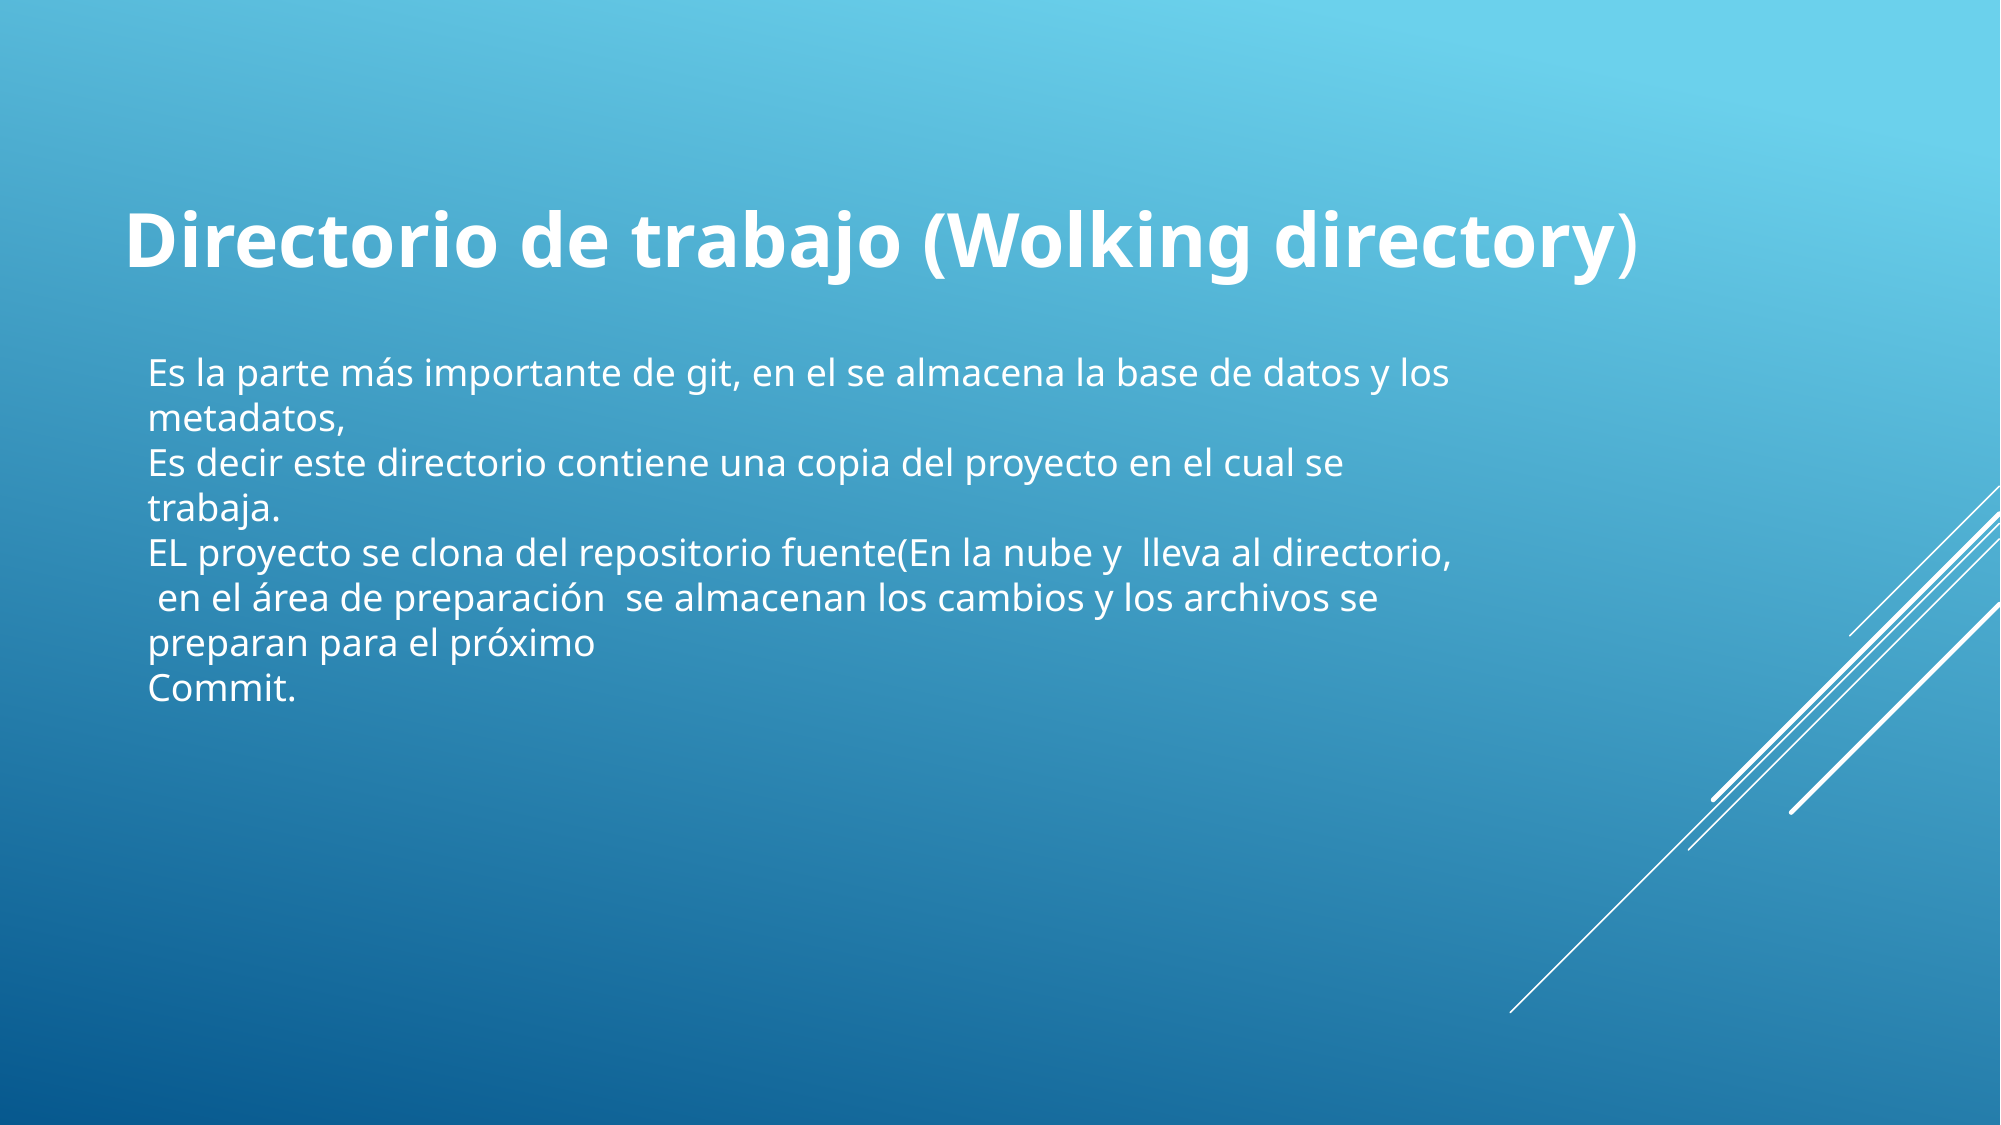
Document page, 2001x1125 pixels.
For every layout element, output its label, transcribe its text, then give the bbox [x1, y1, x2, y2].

text_box Es la parte más importante de git, en el se almacena la base de datos y los metadatos, Es decir este directorio contiene una copia del proyecto en el cual se trabaja. EL proyecto se clona del repositorio fuente(En la nube y lleva al directorio, en el área de preparación se almacenan los cambios y los archivos se preparan para el próximo Commit. [132, 341, 1505, 716]
text_box Directorio de trabajo (Wolking directory) [109, 184, 1654, 290]
